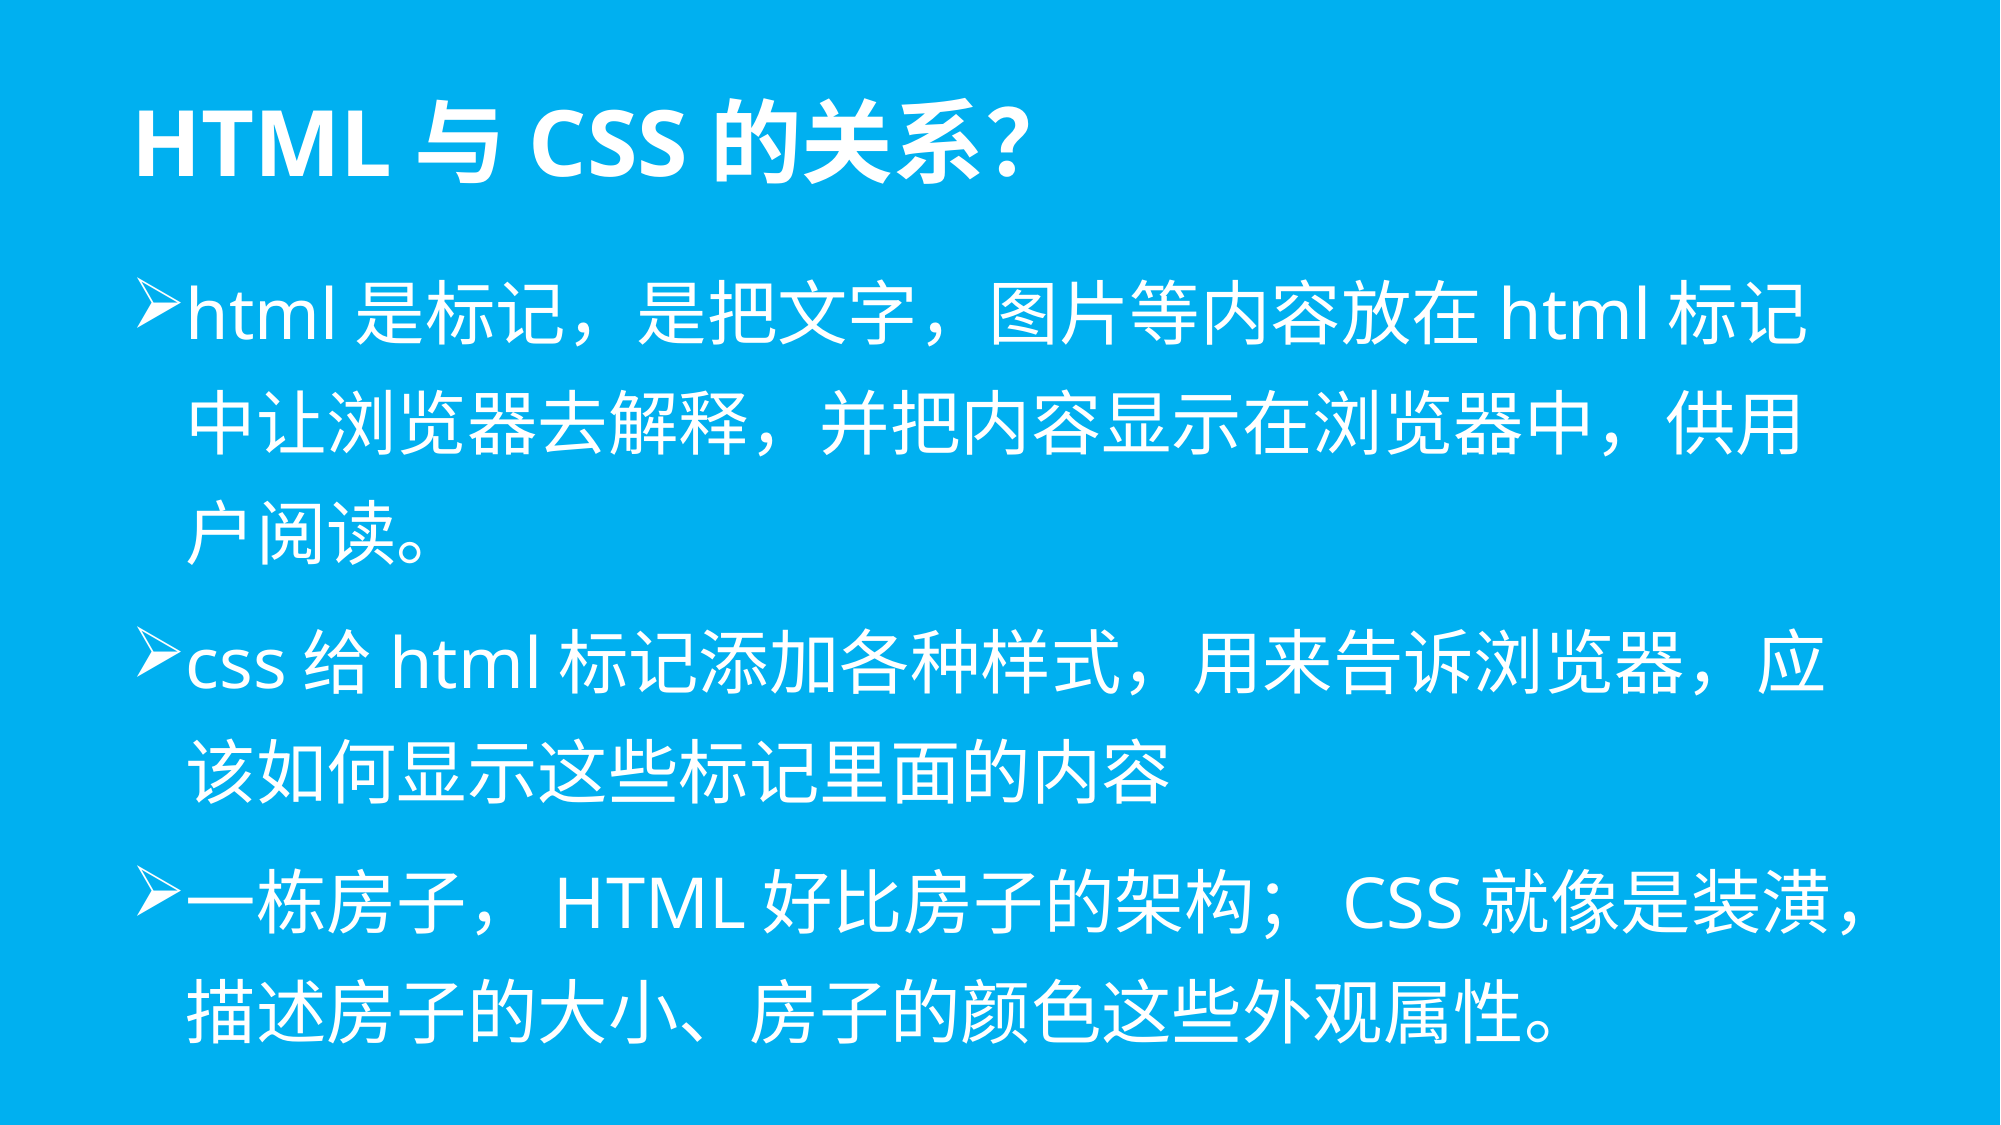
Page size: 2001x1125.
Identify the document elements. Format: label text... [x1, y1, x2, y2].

title HTML与CSS的关系？ [116, 67, 1892, 205]
subtitle html是标记，是把文字，图片等内容放在html标记中让浏览器去解释，并把内容显示在浏览器中，供用户阅读。 css给html标记添加各种样式，用来告诉浏览器，应该如何显示这些标记里面的内容 一栋房子，HTML好比房子的架构；CSS就像是装潢，描述房子的大小、房子的颜色这些外观属性。 [116, 236, 1892, 1065]
